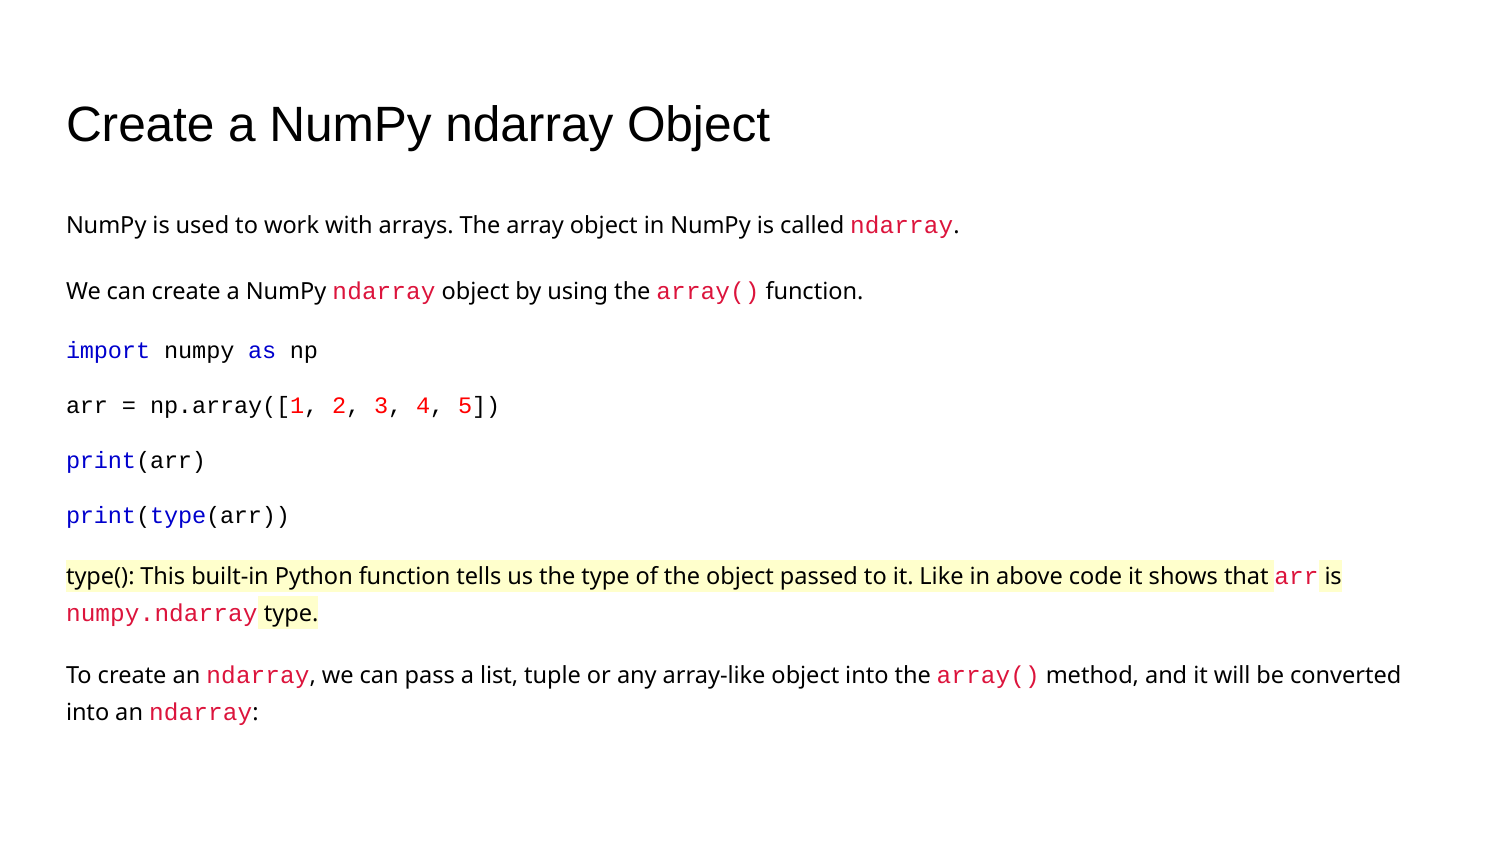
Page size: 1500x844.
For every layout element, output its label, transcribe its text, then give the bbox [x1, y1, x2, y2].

title Create a NumPy ndarray Object [51, 72, 1449, 167]
list NumPy is used to work with arrays. The array object in NumPy is called ndarray. We can create a NumPy ndarray object by using the array() function. import numpy as np arr = np.array([1, 2, 3, 4, 5]) print(arr) print(type(arr)) type(): This built-in Python function tells us the type of the object passed to it. Like in above code it shows that arr is numpy.ndarray type. To create an ndarray, we can pass a list, tuple or any array-like object into the array() method, and it will be converted into an ndarray: [51, 189, 1449, 750]
